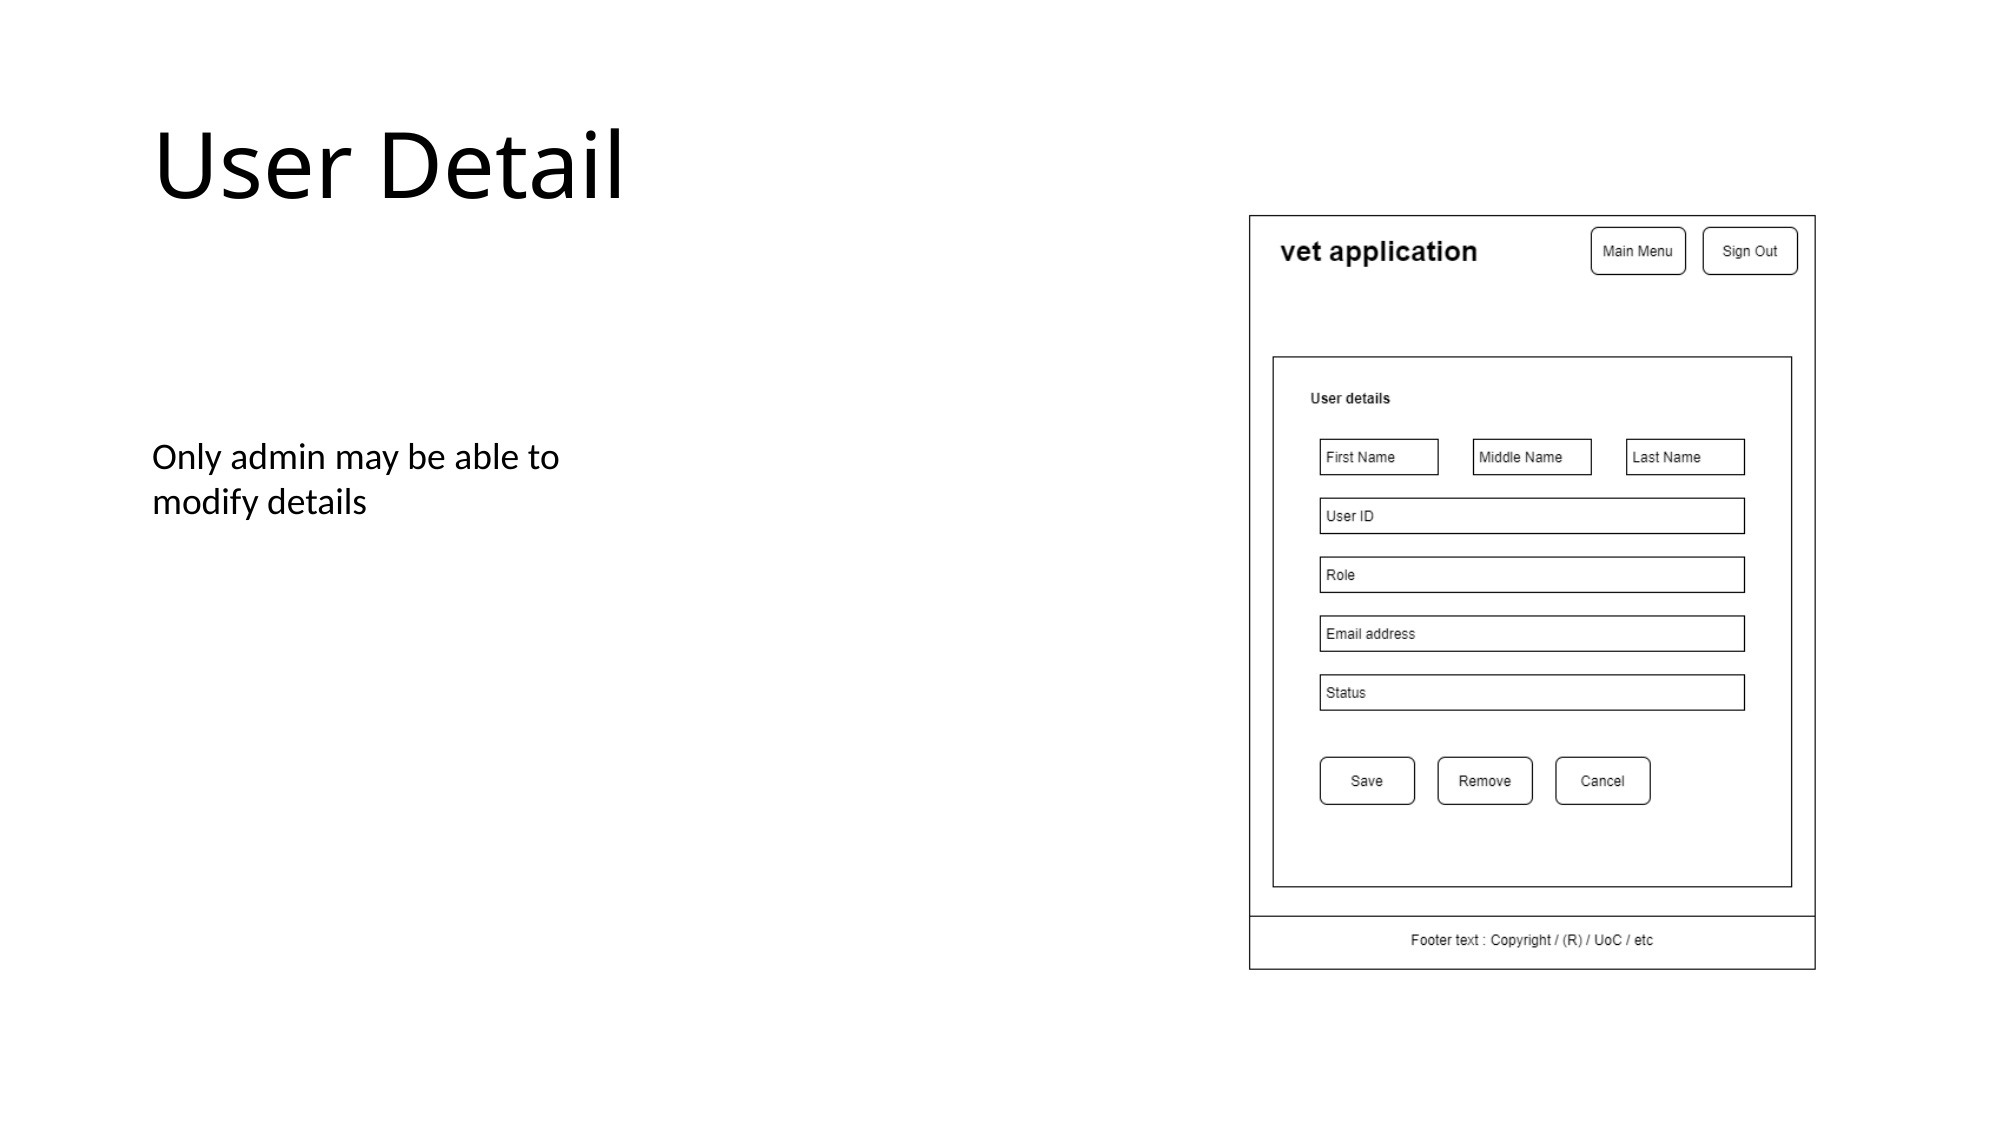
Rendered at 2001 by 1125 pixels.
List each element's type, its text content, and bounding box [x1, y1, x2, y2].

title User Detail [137, 59, 1863, 278]
text_box Only admin may be able to modify details [137, 424, 599, 530]
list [1202, 168, 1863, 1017]
